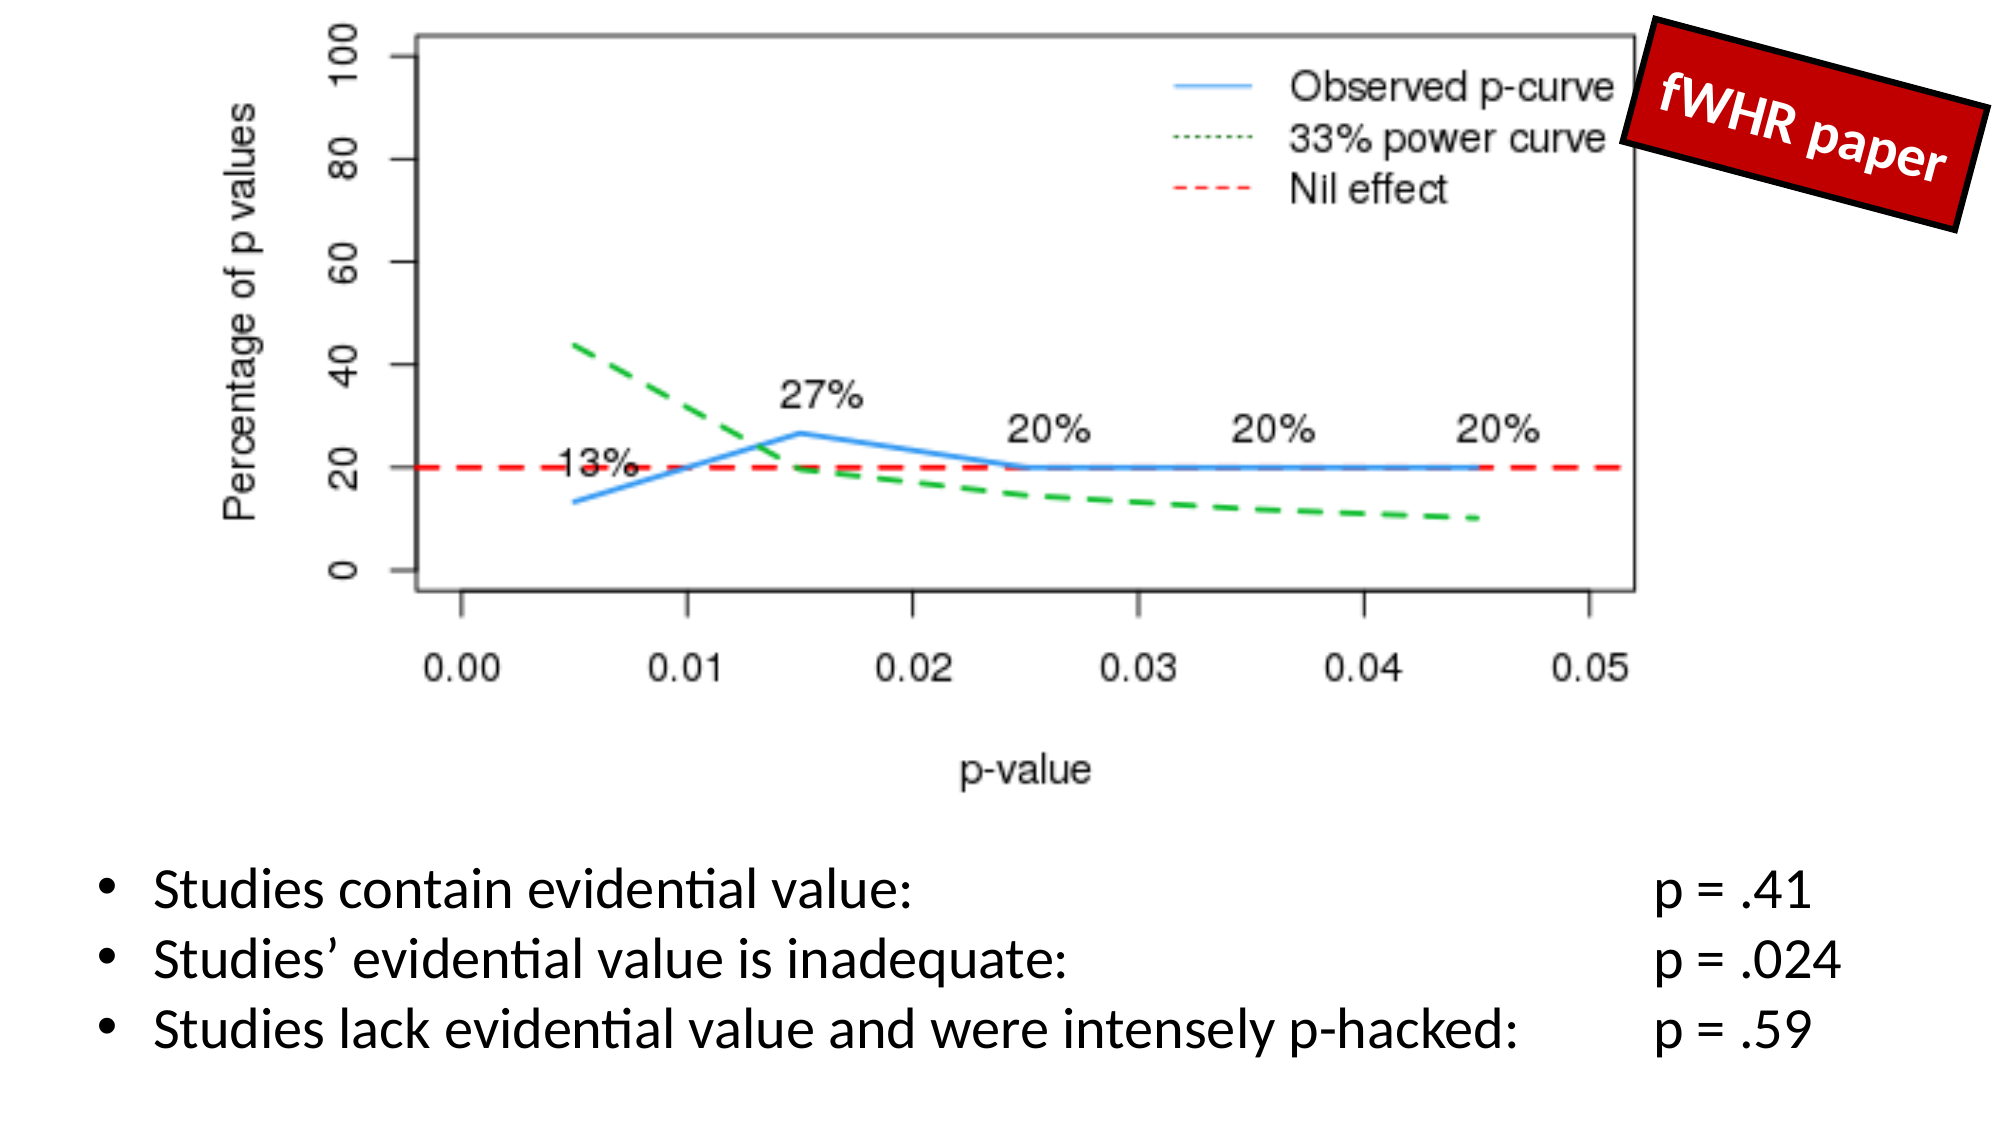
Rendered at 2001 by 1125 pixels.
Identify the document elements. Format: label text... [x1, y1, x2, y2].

text_box fWHR paper [1742, 40, 1989, 232]
text_box Studies contain evidential value: p = .41 Studies’ evidential value is inadequate: p = .024 Studies lack evidential value and were intensely p-hacked: p = .59 [82, 843, 1870, 1068]
picture [209, 0, 1742, 850]
